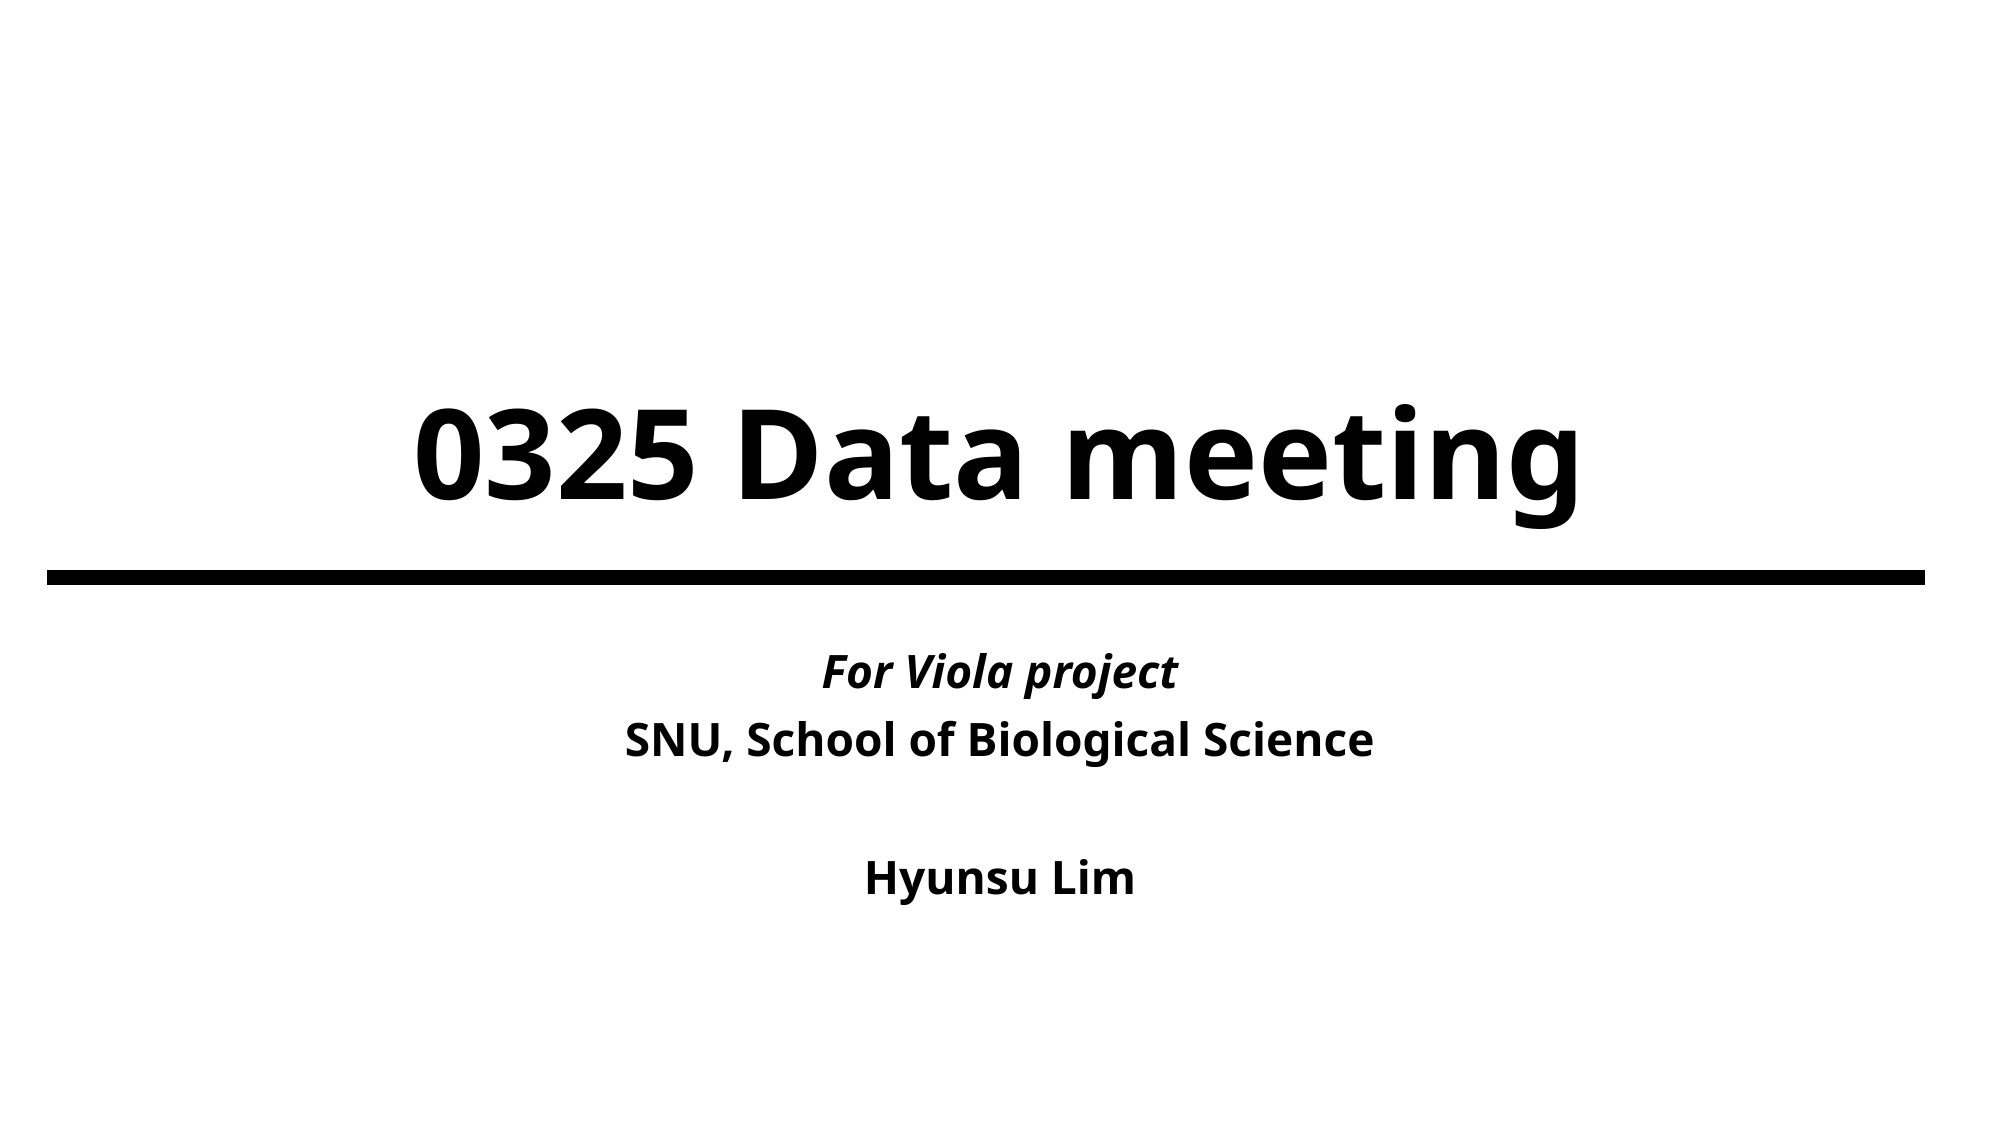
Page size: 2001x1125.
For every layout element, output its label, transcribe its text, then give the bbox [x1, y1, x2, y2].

subtitle For Viola project SNU, School of Biological Science Hyunsu Lim [249, 640, 1750, 913]
title 0325 Data meeting [249, 142, 1750, 534]
